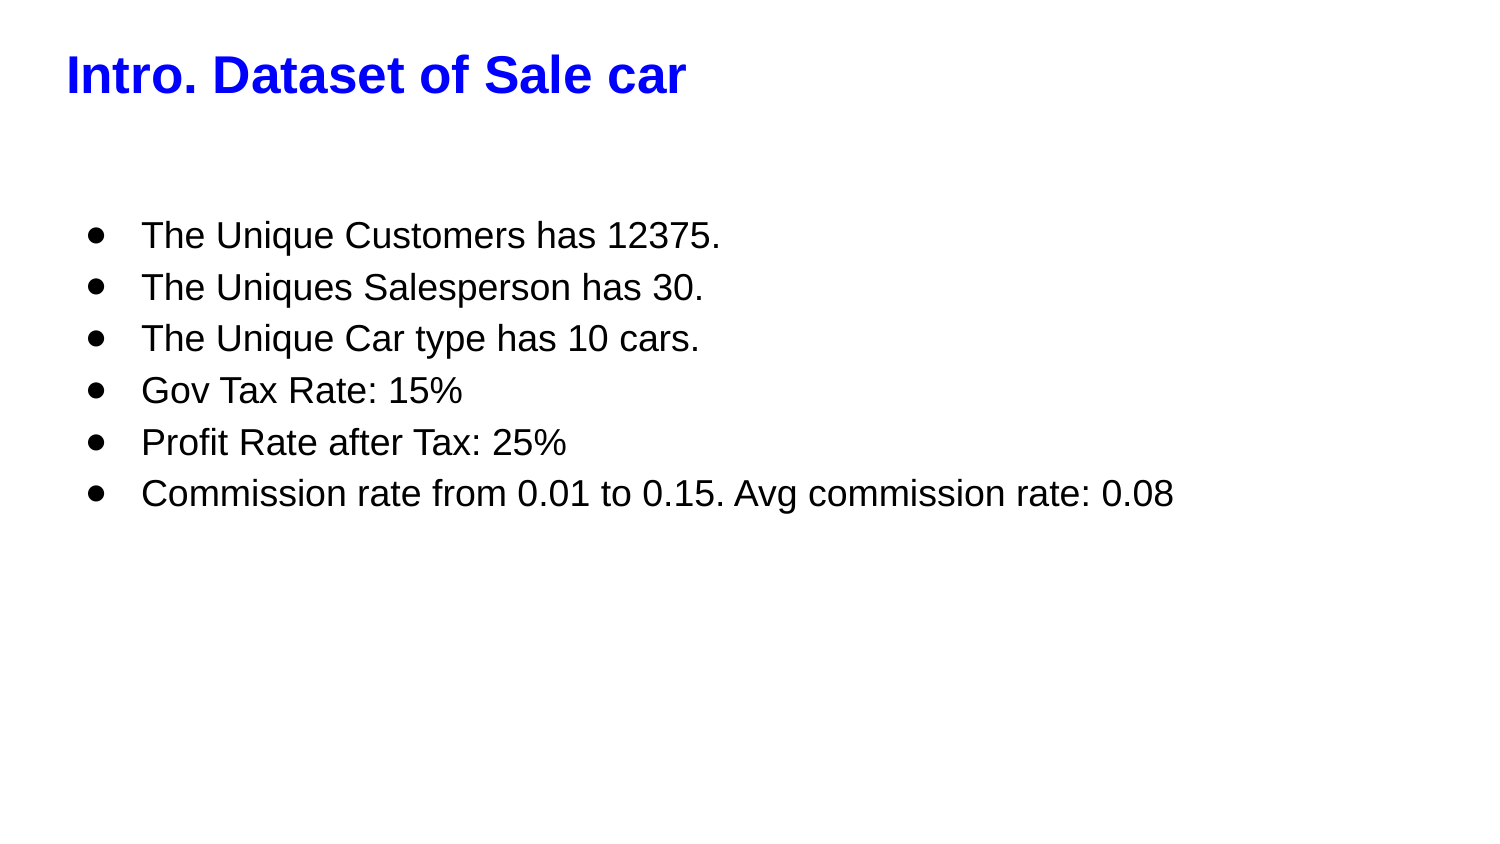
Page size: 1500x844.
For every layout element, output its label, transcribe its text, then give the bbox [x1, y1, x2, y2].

title Intro. Dataset of Sale car [51, 25, 1449, 120]
list The Unique Customers has 12375. The Uniques Salesperson has 30. The Unique Car type has 10 cars. Gov Tax Rate: 15% Profit Rate after Tax: 25% Commission rate from 0.01 to 0.15. Avg commission rate: 0.08 [51, 189, 1449, 750]
